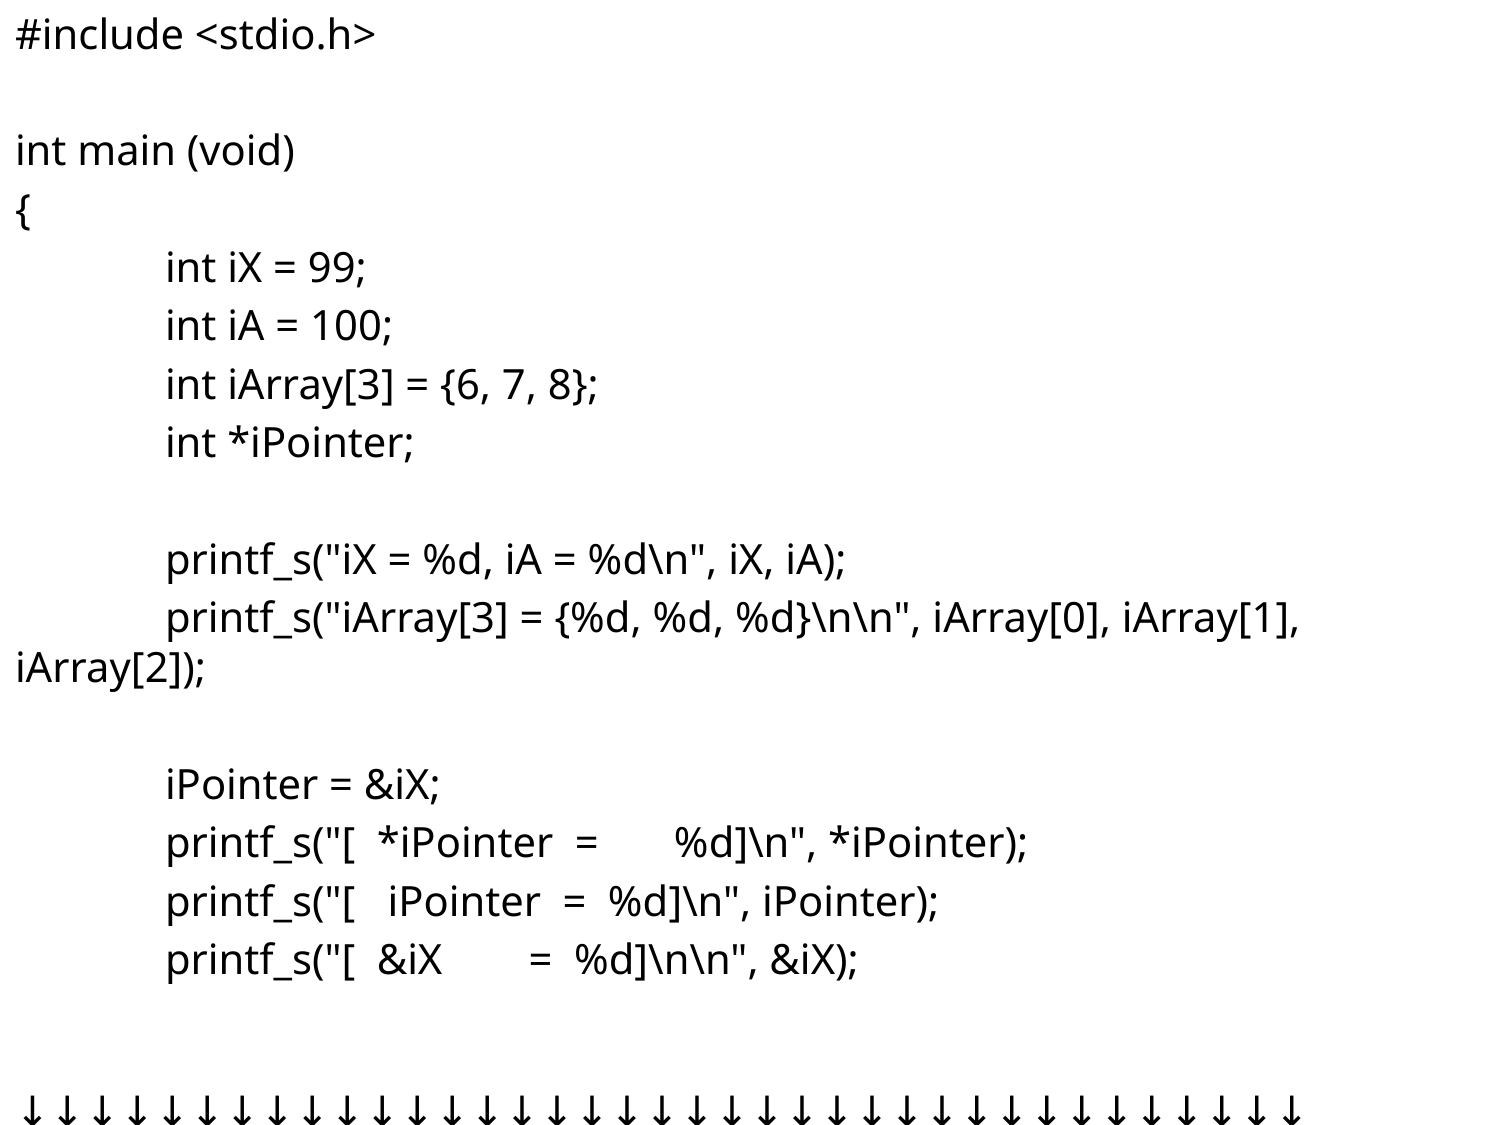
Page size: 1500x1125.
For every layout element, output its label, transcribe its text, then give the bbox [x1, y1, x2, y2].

list #include <stdio.h> int main (void) { int iX = 99; int iA = 100; int iArray[3] = {6, 7, 8}; int *iPointer; printf_s("iX = %d, iA = %d\n", iX, iA); printf_s("iArray[3] = {%d, %d, %d}\n\n", iArray[0], iArray[1], iArray[2]); iPointer = &iX; printf_s("[ *iPointer = %d]\n", *iPointer); printf_s("[ iPointer = %d]\n", iPointer); printf_s("[ &iX = %d]\n\n", &iX); ↓↓↓↓↓↓↓↓↓↓↓↓↓↓↓↓↓↓↓↓↓↓↓↓↓↓↓↓↓↓↓↓↓↓↓↓↓ [0, 0, 1500, 1125]
